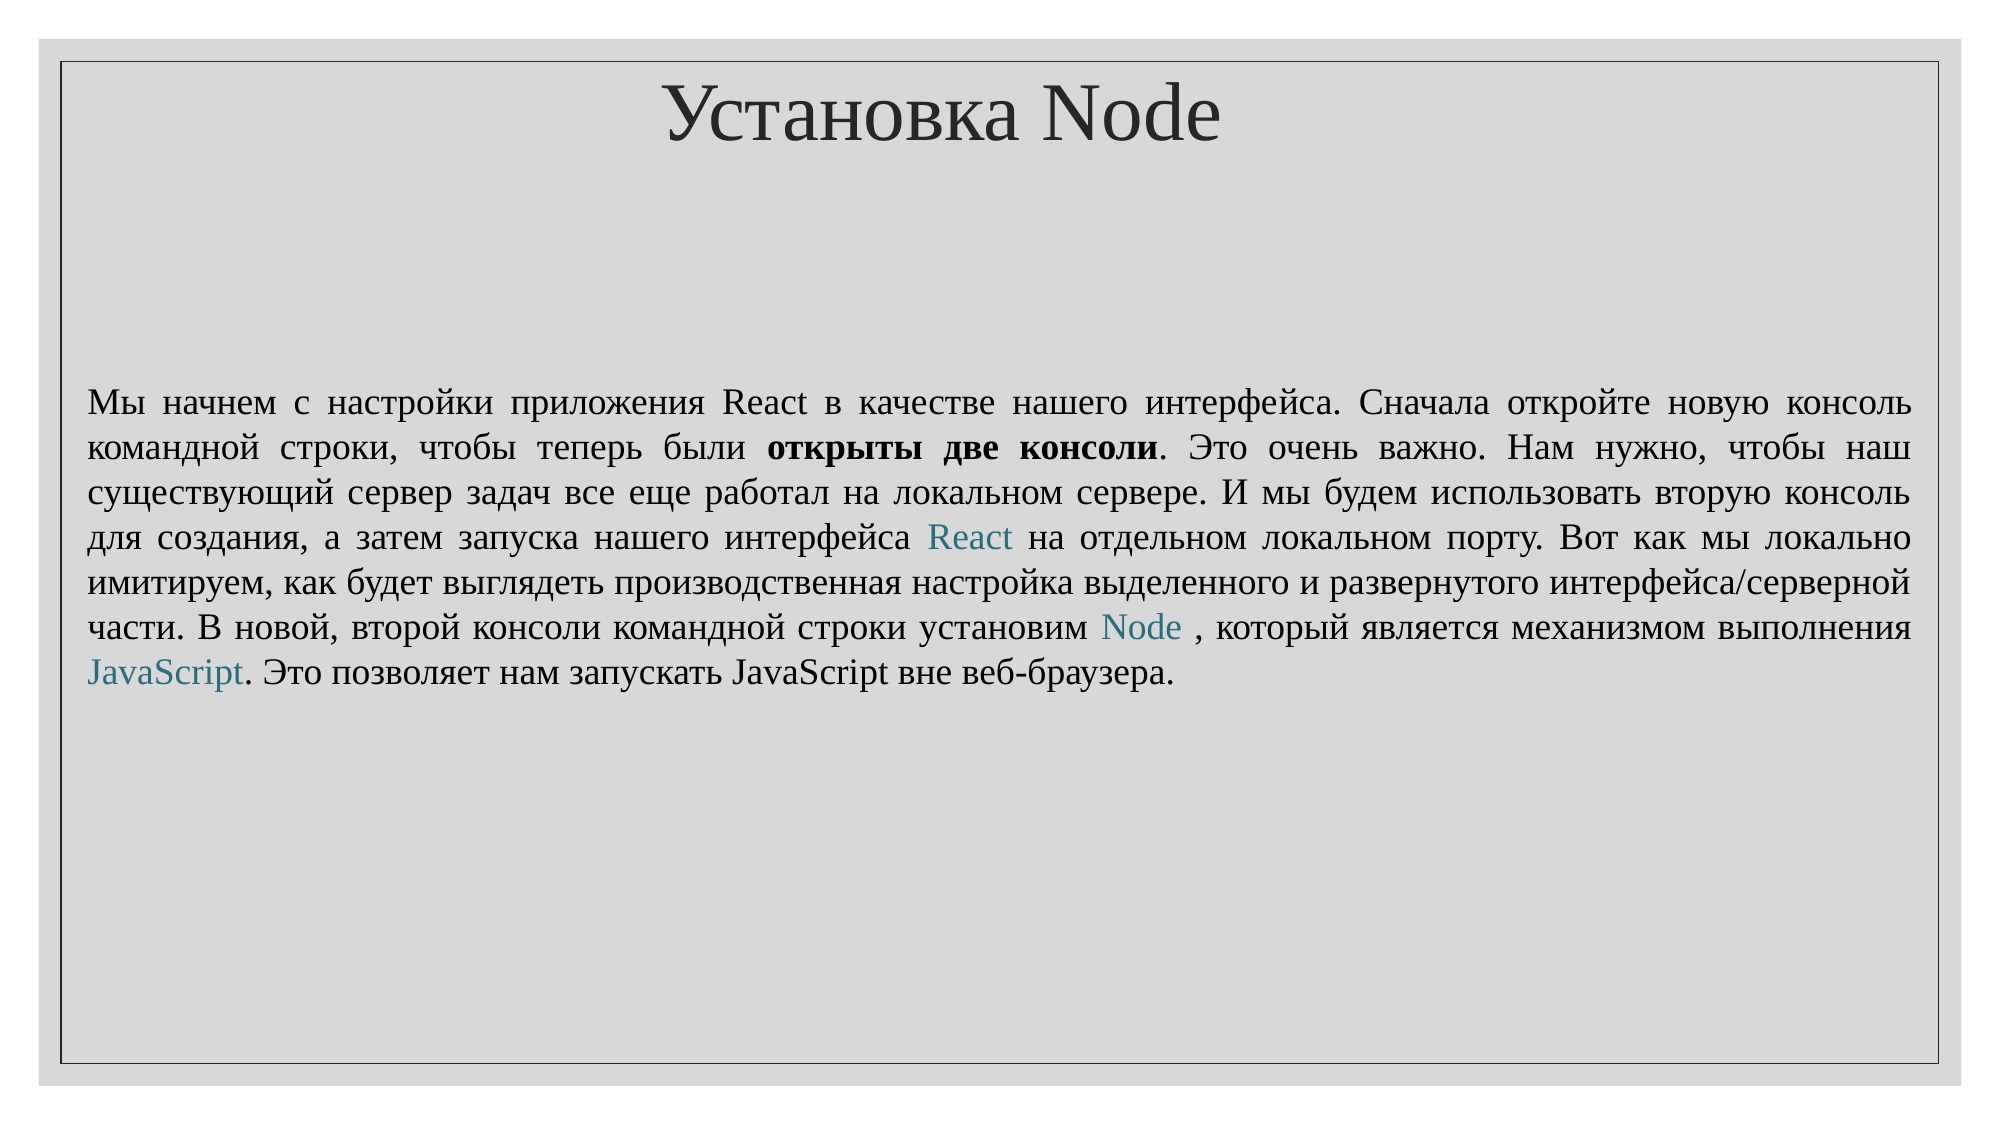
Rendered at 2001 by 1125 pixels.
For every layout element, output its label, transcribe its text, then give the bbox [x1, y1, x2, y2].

text_box Мы начнем с настройки приложения React в качестве нашего интерфейса. Сначала откройте новую консоль командной строки, чтобы теперь были открыты две консоли. Это очень важно. Нам нужно, чтобы наш существующий сервер задач все еще работал на локальном сервере. И мы будем использовать вторую консоль для создания, а затем запуска нашего интерфейса React на отдельном локальном порту. Вот как мы локально имитируем, как будет выглядеть производственная настройка выделенного и развернутого интерфейса/серверной части. В новой, второй консоли командной строки установим Node , который является механизмом выполнения JavaScript. Это позволяет нам запускать JavaScript вне веб-браузера. [79, 369, 1920, 700]
text_box Установка Node [651, 61, 1231, 167]
